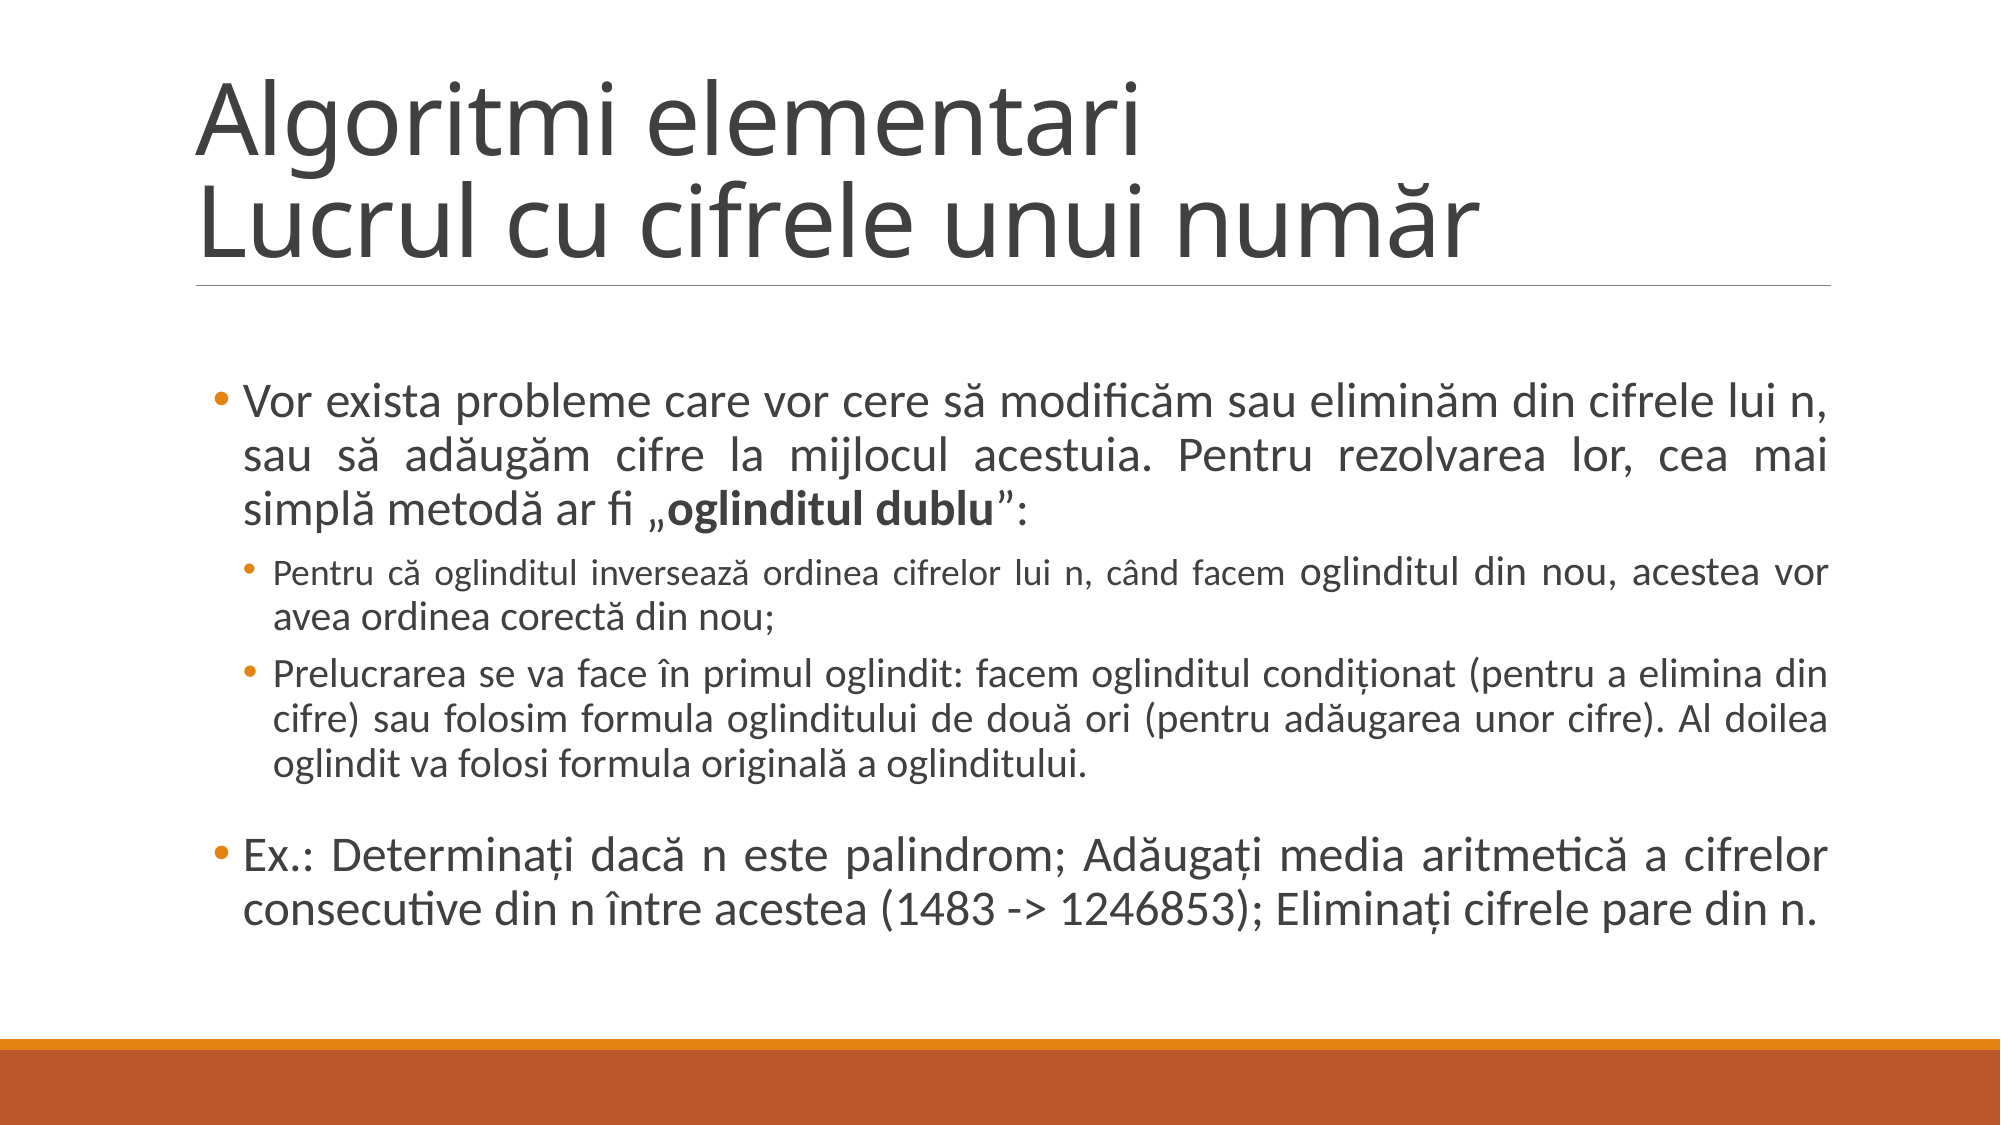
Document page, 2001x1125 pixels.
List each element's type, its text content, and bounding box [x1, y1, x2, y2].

list Vor exista probleme care vor cere să modificăm sau eliminăm din cifrele lui n, sau să adăugăm cifre la mijlocul acestuia. Pentru rezolvarea lor, cea mai simplă metodă ar fi „oglinditul dublu”: Pentru că oglinditul inversează ordinea cifrelor lui n, când facem oglinditul din nou, acestea vor avea ordinea corectă din nou; Prelucrarea se va face în primul oglindit: facem oglinditul condiționat (pentru a elimina din cifre) sau folosim formula oglinditului de două ori (pentru adăugarea unor cifre). Al doilea oglindit va folosi formula originală a oglinditului. Ex.: Determinați dacă n este palindrom; Adăugați media aritmetică a cifrelor consecutive din n între acestea (1483 -> 1246853); Eliminați cifrele pare din n. [180, 302, 1830, 963]
title Algoritmi elementari Lucrul cu cifrele unui număr [180, 47, 1830, 285]
